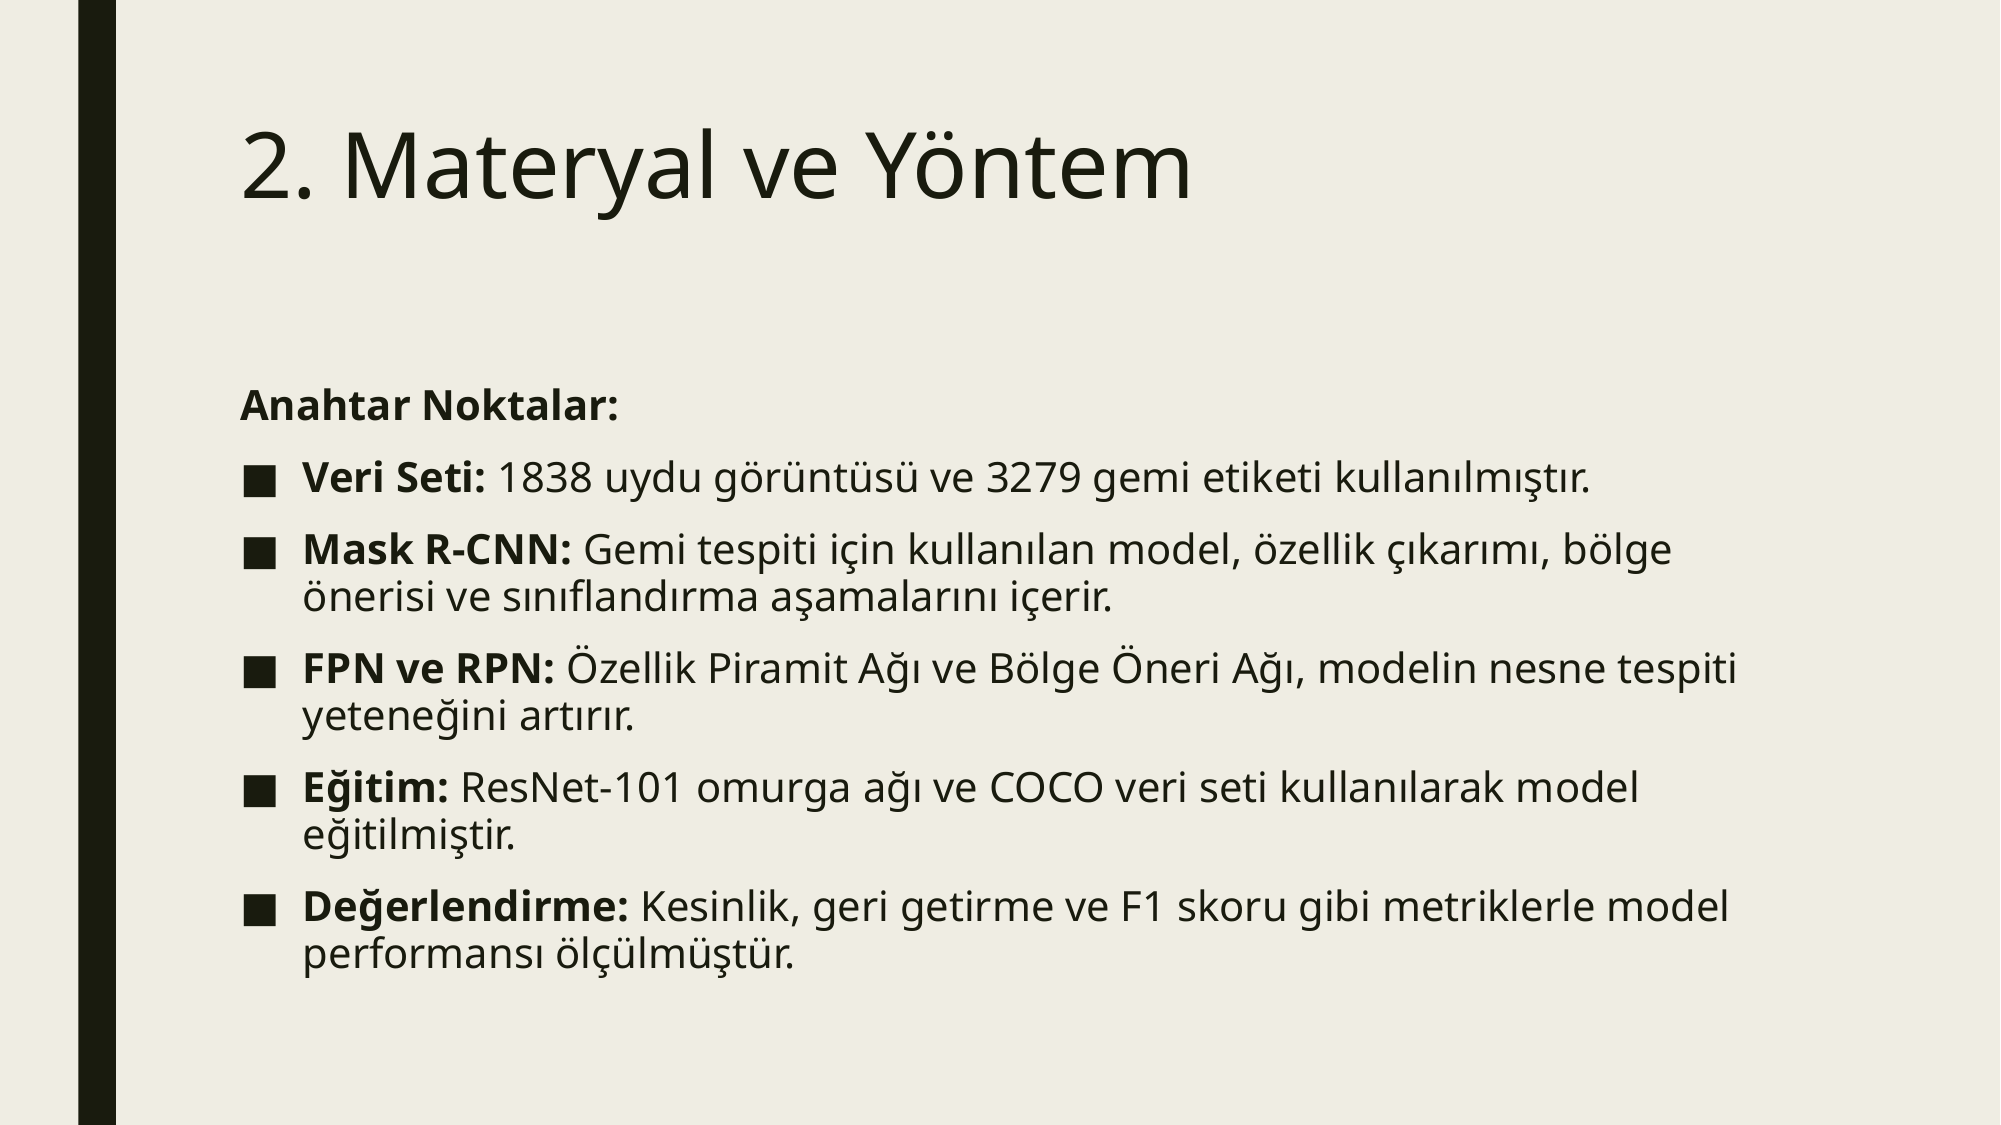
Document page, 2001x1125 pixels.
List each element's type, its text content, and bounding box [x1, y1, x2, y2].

list Anahtar Noktalar: Veri Seti: 1838 uydu görüntüsü ve 3279 gemi etiketi kullanılmıştır. Mask R-CNN: Gemi tespiti için kullanılan model, özellik çıkarımı, bölge önerisi ve sınıflandırma aşamalarını içerir. FPN ve RPN: Özellik Piramit Ağı ve Bölge Öneri Ağı, modelin nesne tespiti yeteneğini artırır. Eğitim: ResNet-101 omurga ağı ve COCO veri seti kullanılarak model eğitilmiştir. Değerlendirme: Kesinlik, geri getirme ve F1 skoru gibi metriklerle model performansı ölçülmüştür. [225, 375, 1800, 963]
title 2. Materyal ve Yöntem [225, 112, 1800, 357]
